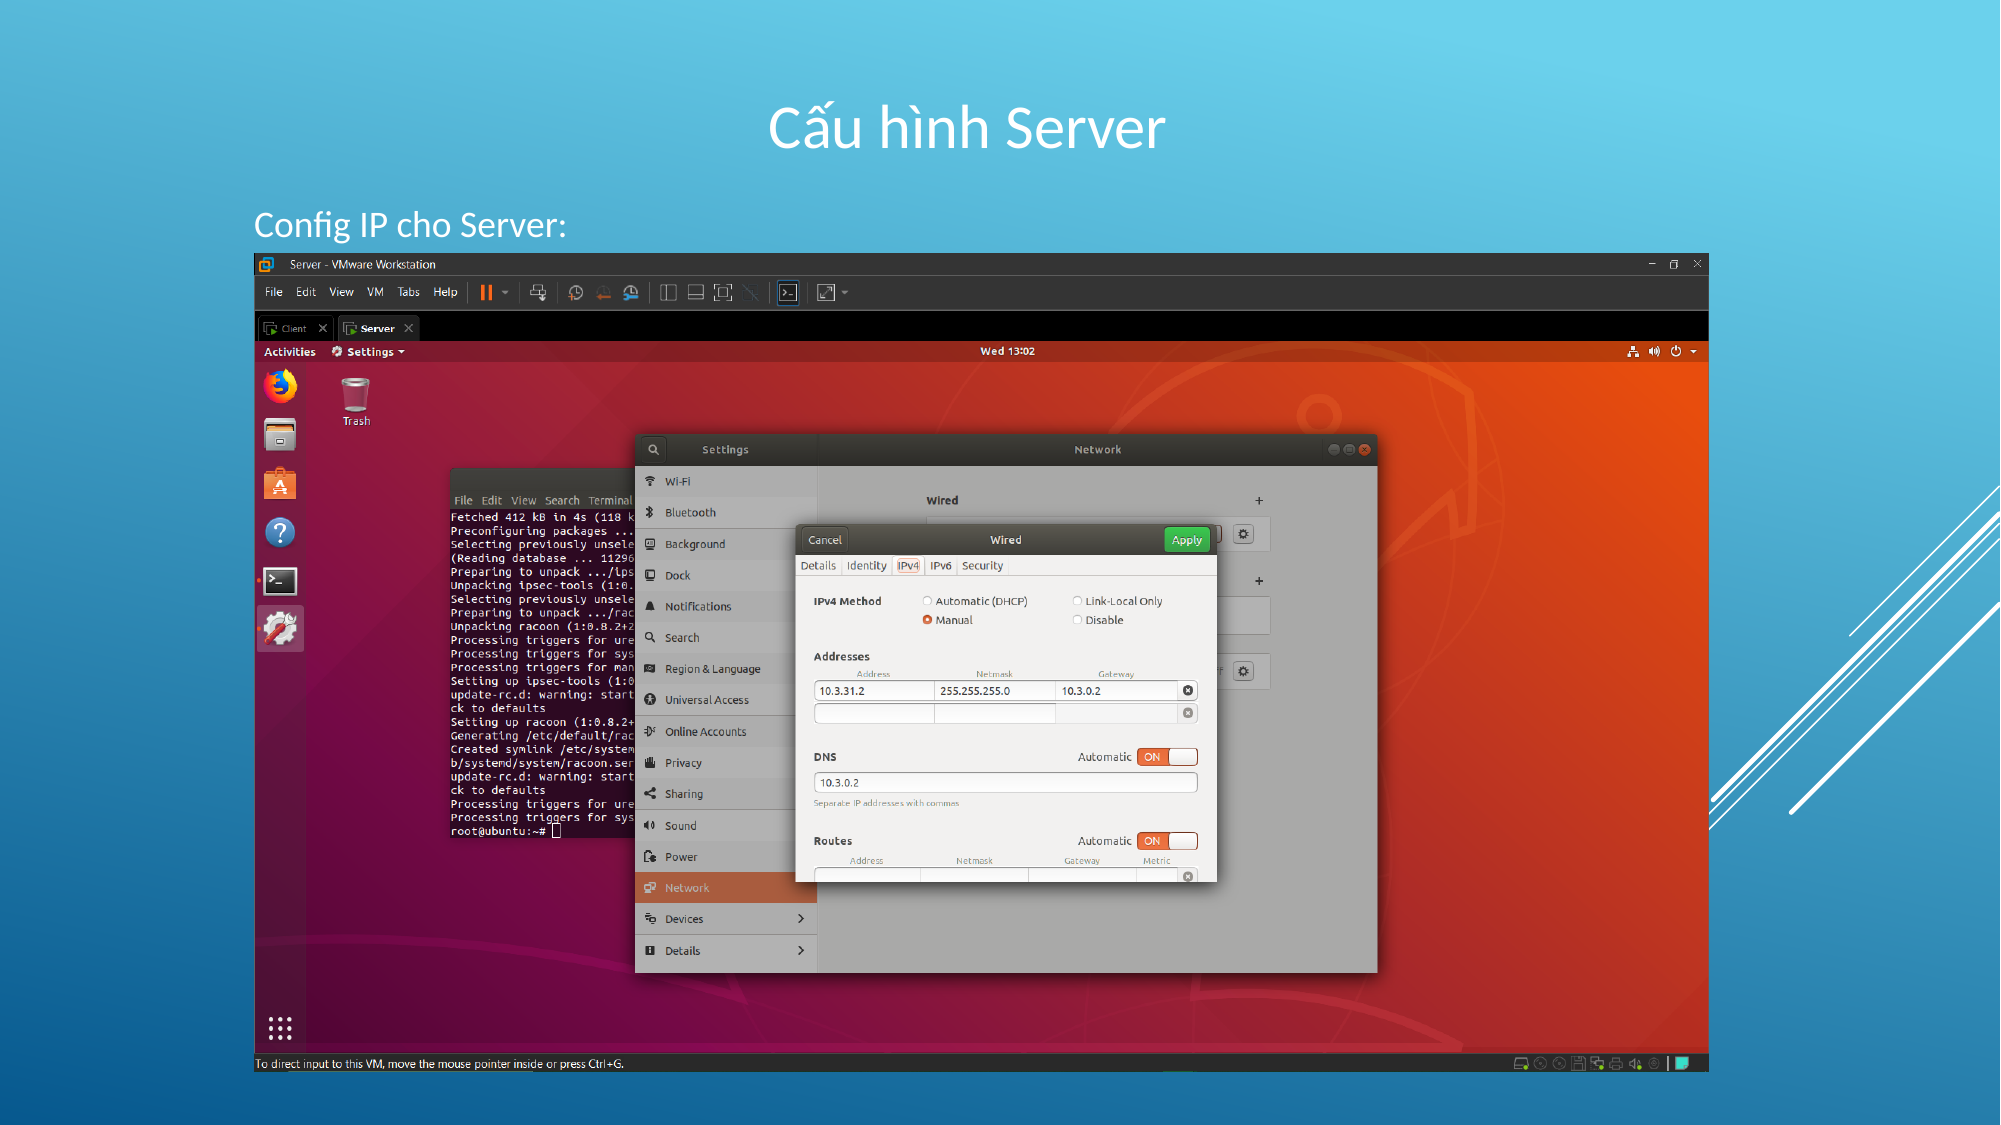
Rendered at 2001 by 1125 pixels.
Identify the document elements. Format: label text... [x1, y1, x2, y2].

text_box Config IP cho Server: [239, 192, 584, 253]
picture [253, 253, 1709, 1072]
text_box Cấu hình Server [754, 78, 1386, 169]
